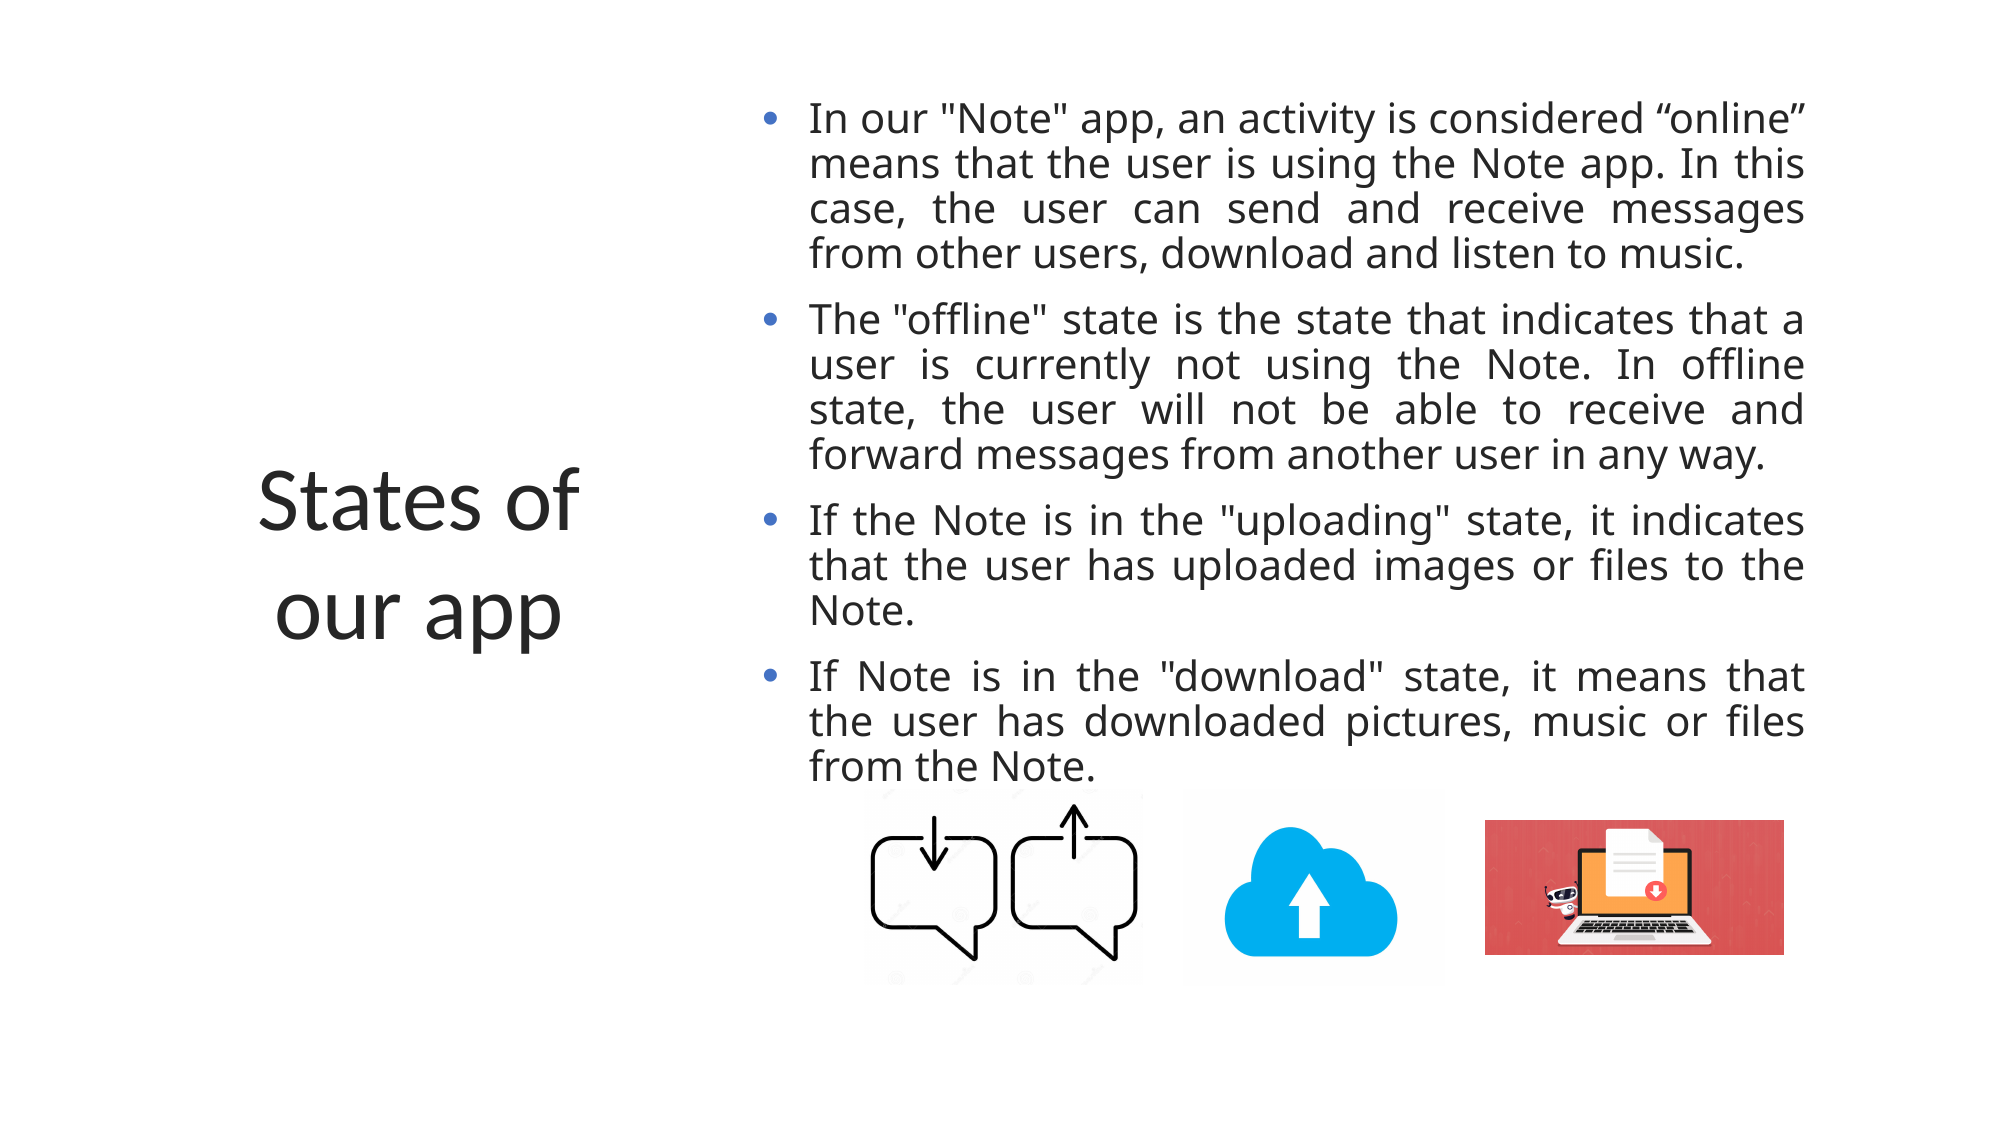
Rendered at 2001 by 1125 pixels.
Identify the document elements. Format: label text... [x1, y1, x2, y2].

text_box States of our app [179, 179, 660, 918]
picture [1485, 820, 1784, 955]
text_box In our "Note" app, an activity is considered “online” means that the user is using the Note app. In this case, the user can send and receive messages from other users, download and listen to music. The "offline" state is the state that indicates that a user is currently not using the Note. In offline state, the user will not be able to receive and forward messages from another user in any way. If the Note is in the "uploading" state, it indicates that the user has uploaded images or files to the Note. If Note is in the "download" state, it means that the user has downloaded pictures, music or files from the Note. [747, 90, 1821, 863]
picture [1183, 789, 1445, 986]
picture [864, 789, 1143, 985]
